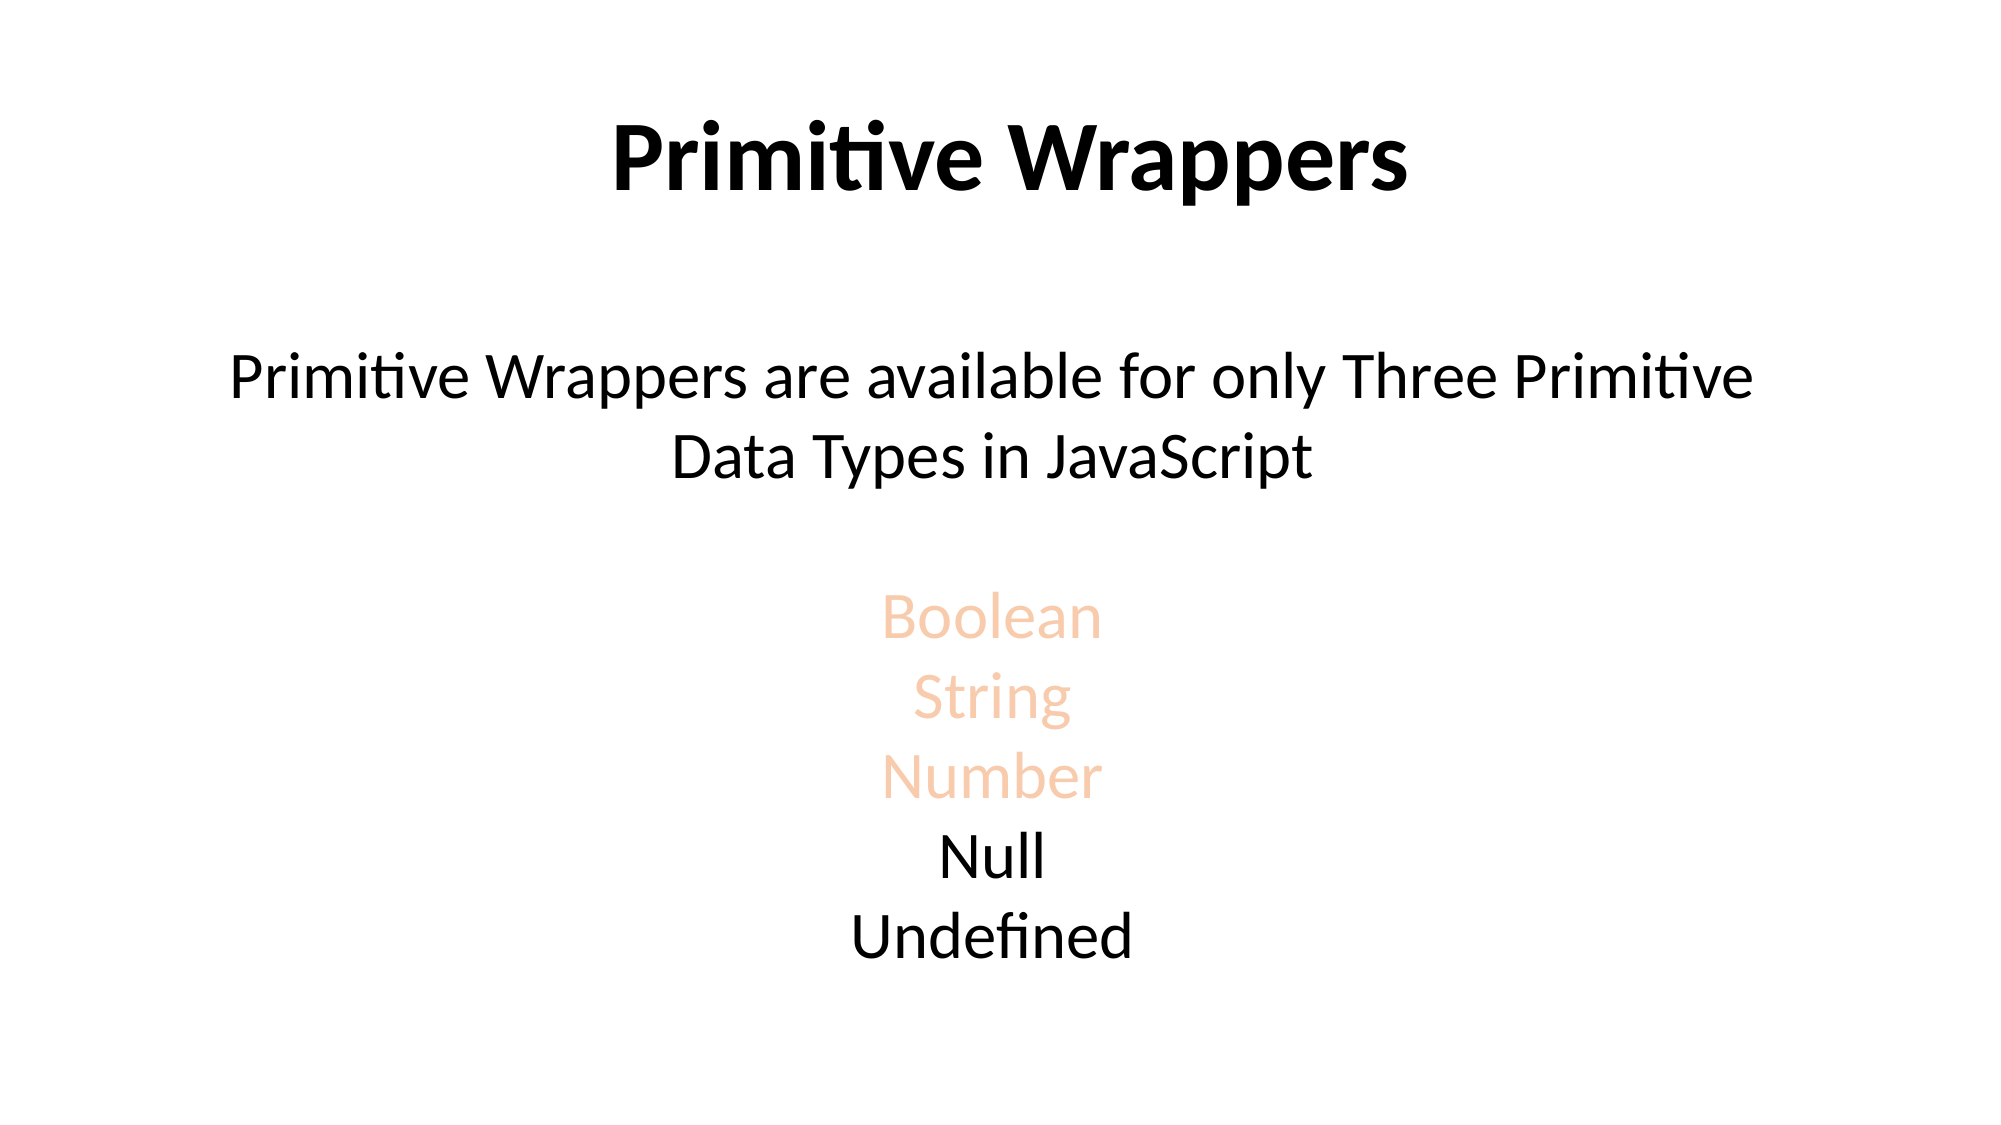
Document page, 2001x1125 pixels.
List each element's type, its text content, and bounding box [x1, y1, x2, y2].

text_box Primitive Wrappers [137, 83, 1884, 218]
text_box Primitive Wrappers are available for only Three Primitive Data Types in JavaScript Boolean String Number Null Undefined [154, 324, 1831, 980]
